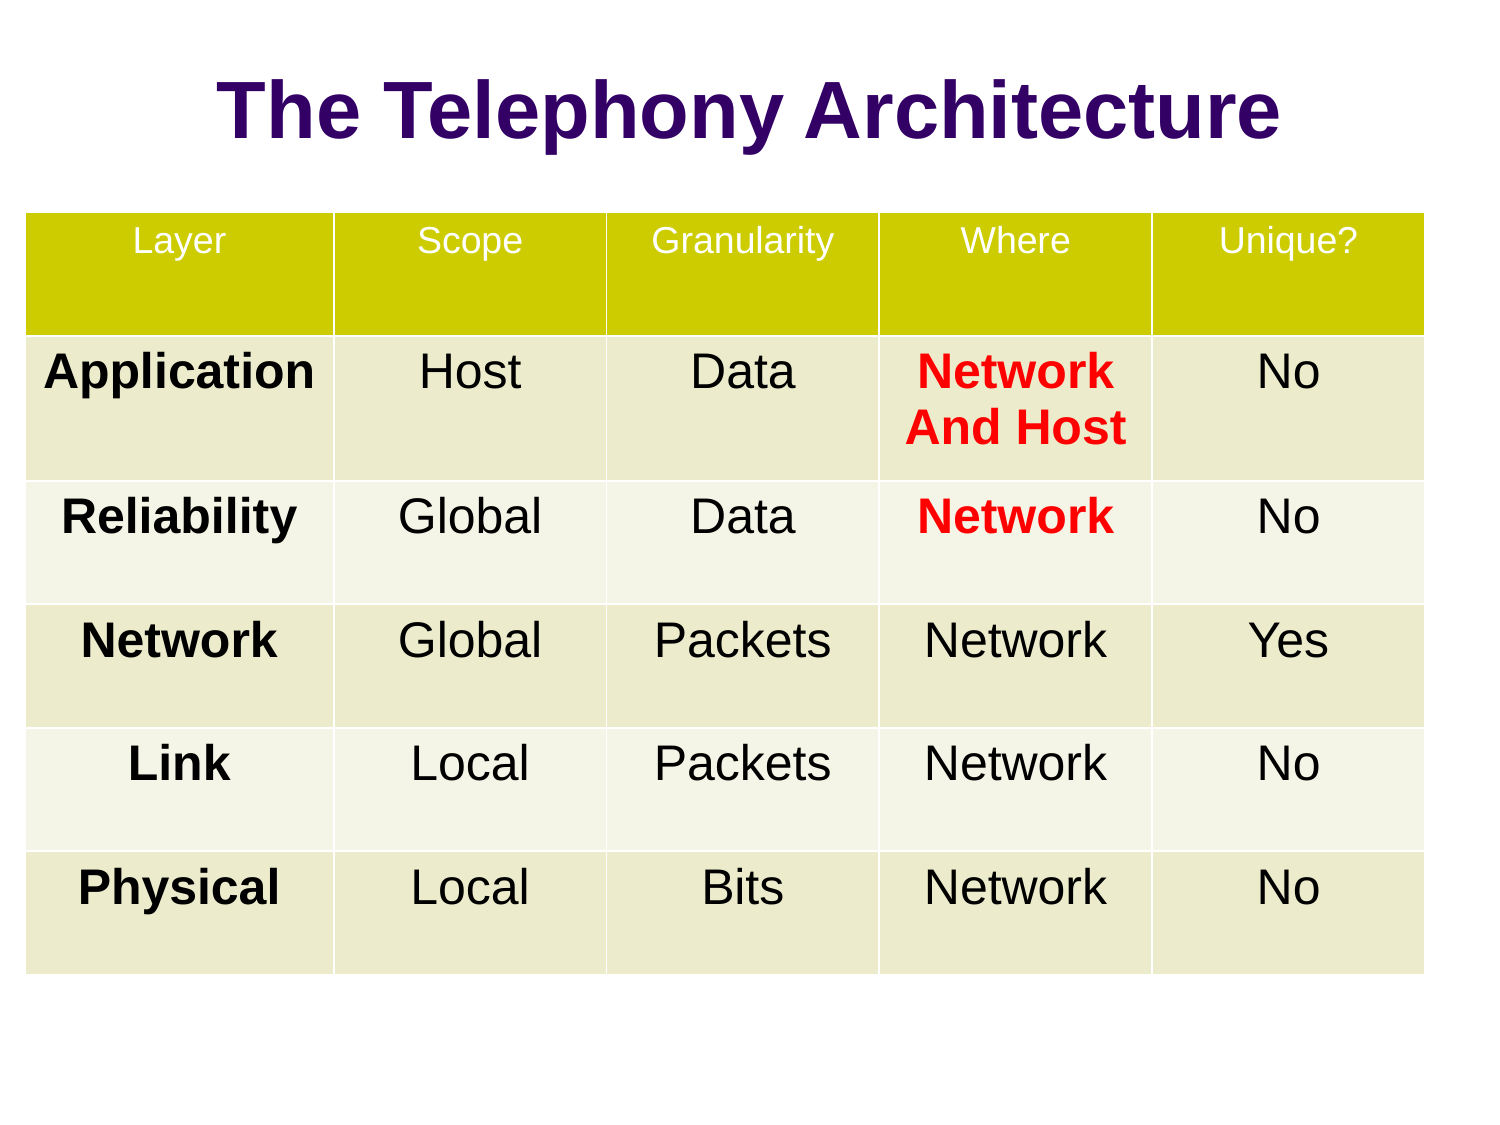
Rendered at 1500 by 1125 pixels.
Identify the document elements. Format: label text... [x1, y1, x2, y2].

title The Telephony Architecture [0, 20, 1500, 163]
table_cell No [1153, 852, 1424, 974]
table_cell Data [607, 337, 878, 480]
table_header Unique? [1153, 213, 1424, 335]
table_cell Network [880, 852, 1151, 974]
table_cell Host [335, 337, 606, 480]
table_cell Reliability [26, 482, 333, 603]
table_cell Link [26, 729, 333, 850]
table_cell Network [880, 482, 1151, 603]
table_cell Network And Host [880, 337, 1151, 480]
table_cell Global [335, 605, 606, 727]
table_cell Data [607, 482, 878, 603]
table_cell Local [335, 852, 606, 974]
table_header Where [880, 213, 1151, 335]
table_cell Local [335, 729, 606, 850]
table_header Scope [335, 213, 606, 335]
table_cell Network [26, 605, 333, 727]
table_cell Physical [26, 852, 333, 974]
table_cell Global [335, 482, 606, 603]
table_cell Network [880, 729, 1151, 850]
table_cell No [1153, 337, 1424, 480]
table_cell No [1153, 482, 1424, 603]
table_cell Yes [1153, 605, 1424, 727]
table_cell Packets [607, 729, 878, 850]
table_cell Bits [607, 852, 878, 974]
table_header Granularity [607, 213, 878, 335]
table_cell No [1153, 729, 1424, 850]
table_cell Packets [607, 605, 878, 727]
table_cell Network [880, 605, 1151, 727]
table_cell Application [26, 337, 333, 480]
table_header Layer [26, 213, 333, 335]
